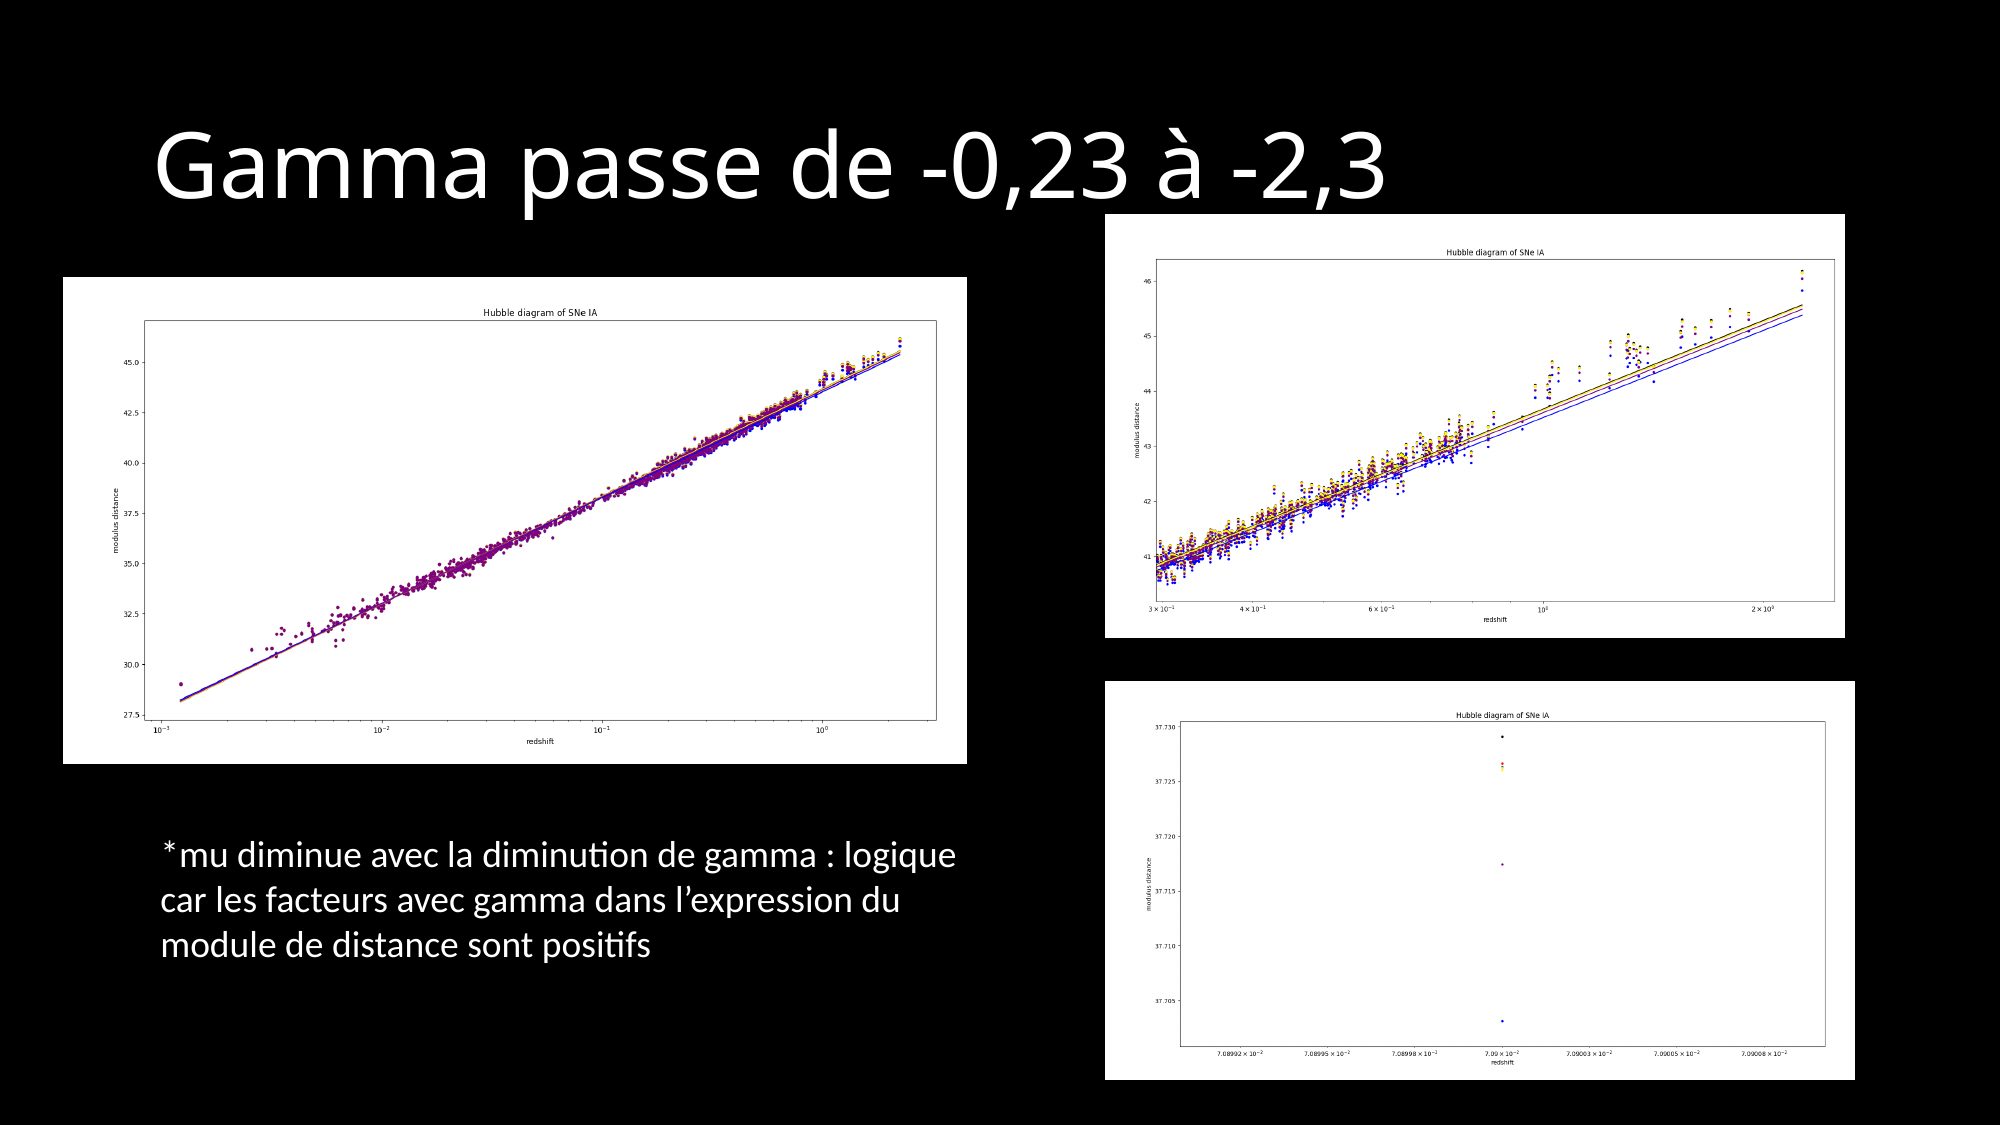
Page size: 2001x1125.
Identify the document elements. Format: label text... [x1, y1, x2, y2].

title Gamma passe de -0,23 à -2,3 [137, 59, 1863, 278]
picture [63, 277, 967, 764]
picture [1105, 681, 1855, 1081]
text_box *mu diminue avec la diminution de gamma : logique car les facteurs avec gamma dans l’expression du module de distance sont positifs [145, 822, 987, 973]
picture [1105, 214, 1845, 638]
